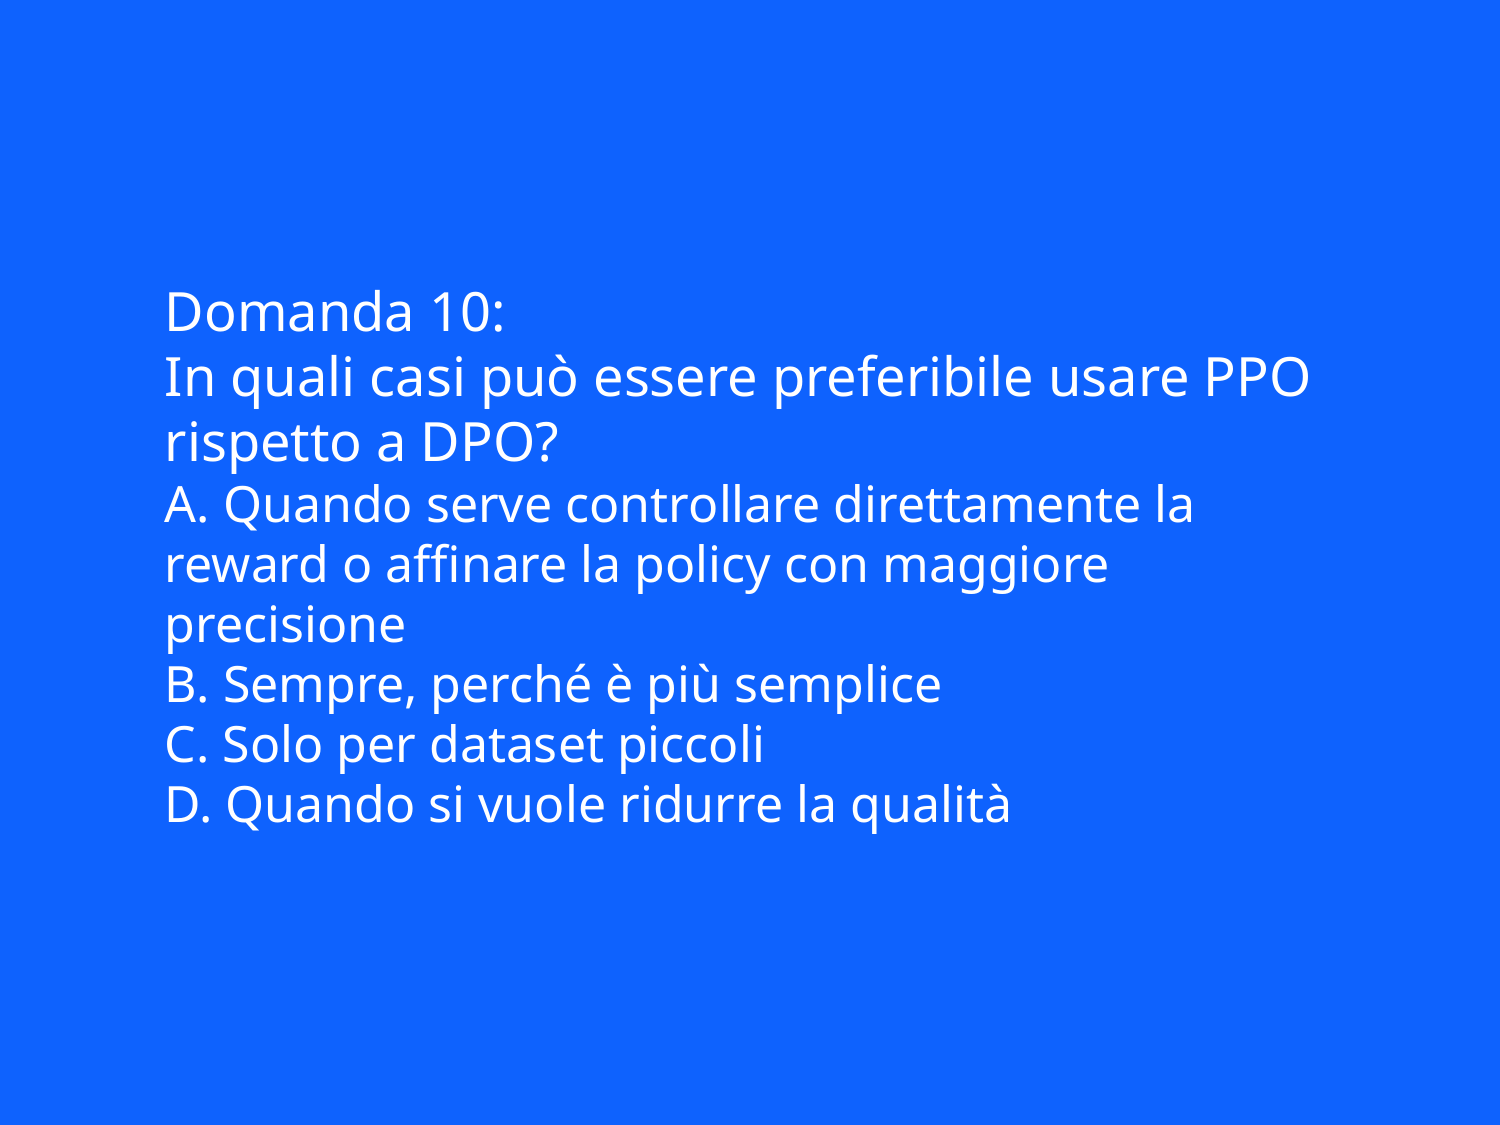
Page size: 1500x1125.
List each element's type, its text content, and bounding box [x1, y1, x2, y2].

text_box Domanda 10: In quali casi può essere preferibile usare PPO rispetto a DPO? A. Quando serve controllare direttamente la reward o affinare la policy con maggiore precisione B. Sempre, perché è più semplice C. Solo per dataset piccoli D. Quando si vuole ridurre la qualità [149, 224, 1350, 840]
